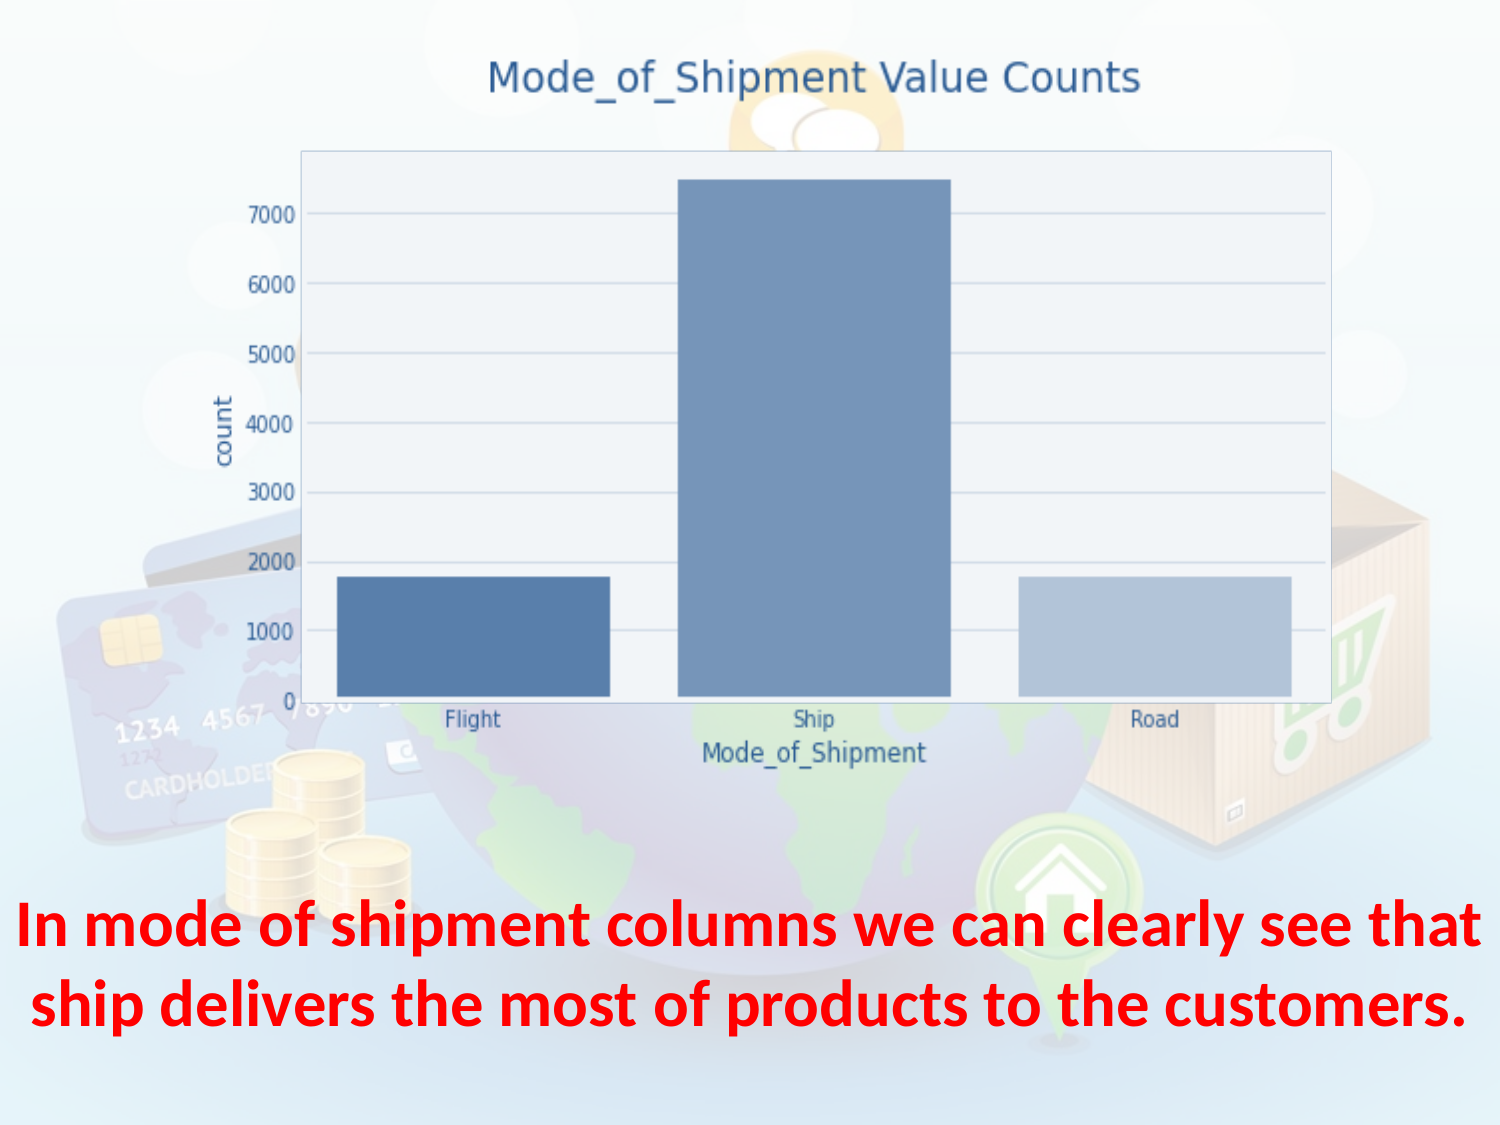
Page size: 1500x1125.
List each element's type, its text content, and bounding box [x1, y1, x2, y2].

title In mode of shipment columns we can clearly see that ship delivers the most of products to the customers. [0, 875, 1500, 1125]
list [212, 0, 1334, 813]
